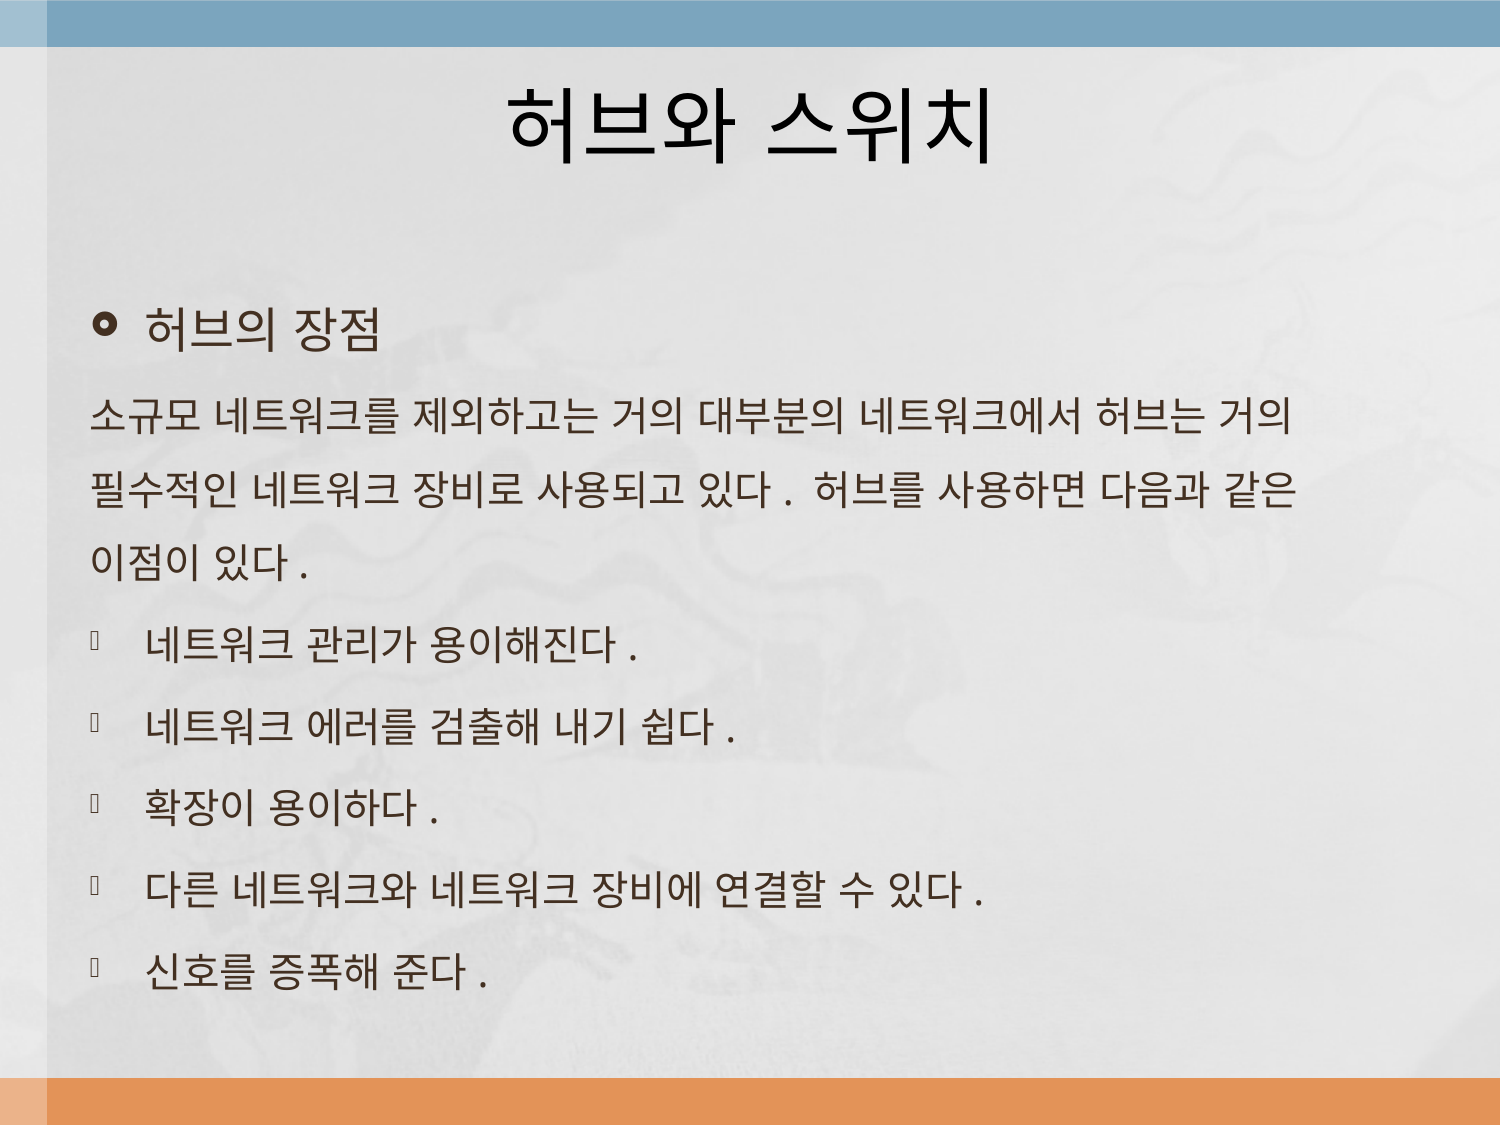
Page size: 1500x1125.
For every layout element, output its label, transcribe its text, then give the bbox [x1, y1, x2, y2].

title 허브와 스위치 [49, 46, 1454, 202]
list 허브의 장점 소규모 네트워크를 제외하고는 거의 대부분의 네트워크에서 허브는 거의 필수적인 네트워크 장비로 사용되고 있다. 허브를 사용하면 다음과 같은 이점이 있다. 네트워크 관리가 용이해진다. 네트워크 에러를 검출해 내기 쉽다. 확장이 용이하다. 다른 네트워크와 네트워크 장비에 연결할 수 있다. 신호를 증폭해 준다. [75, 262, 1425, 1005]
